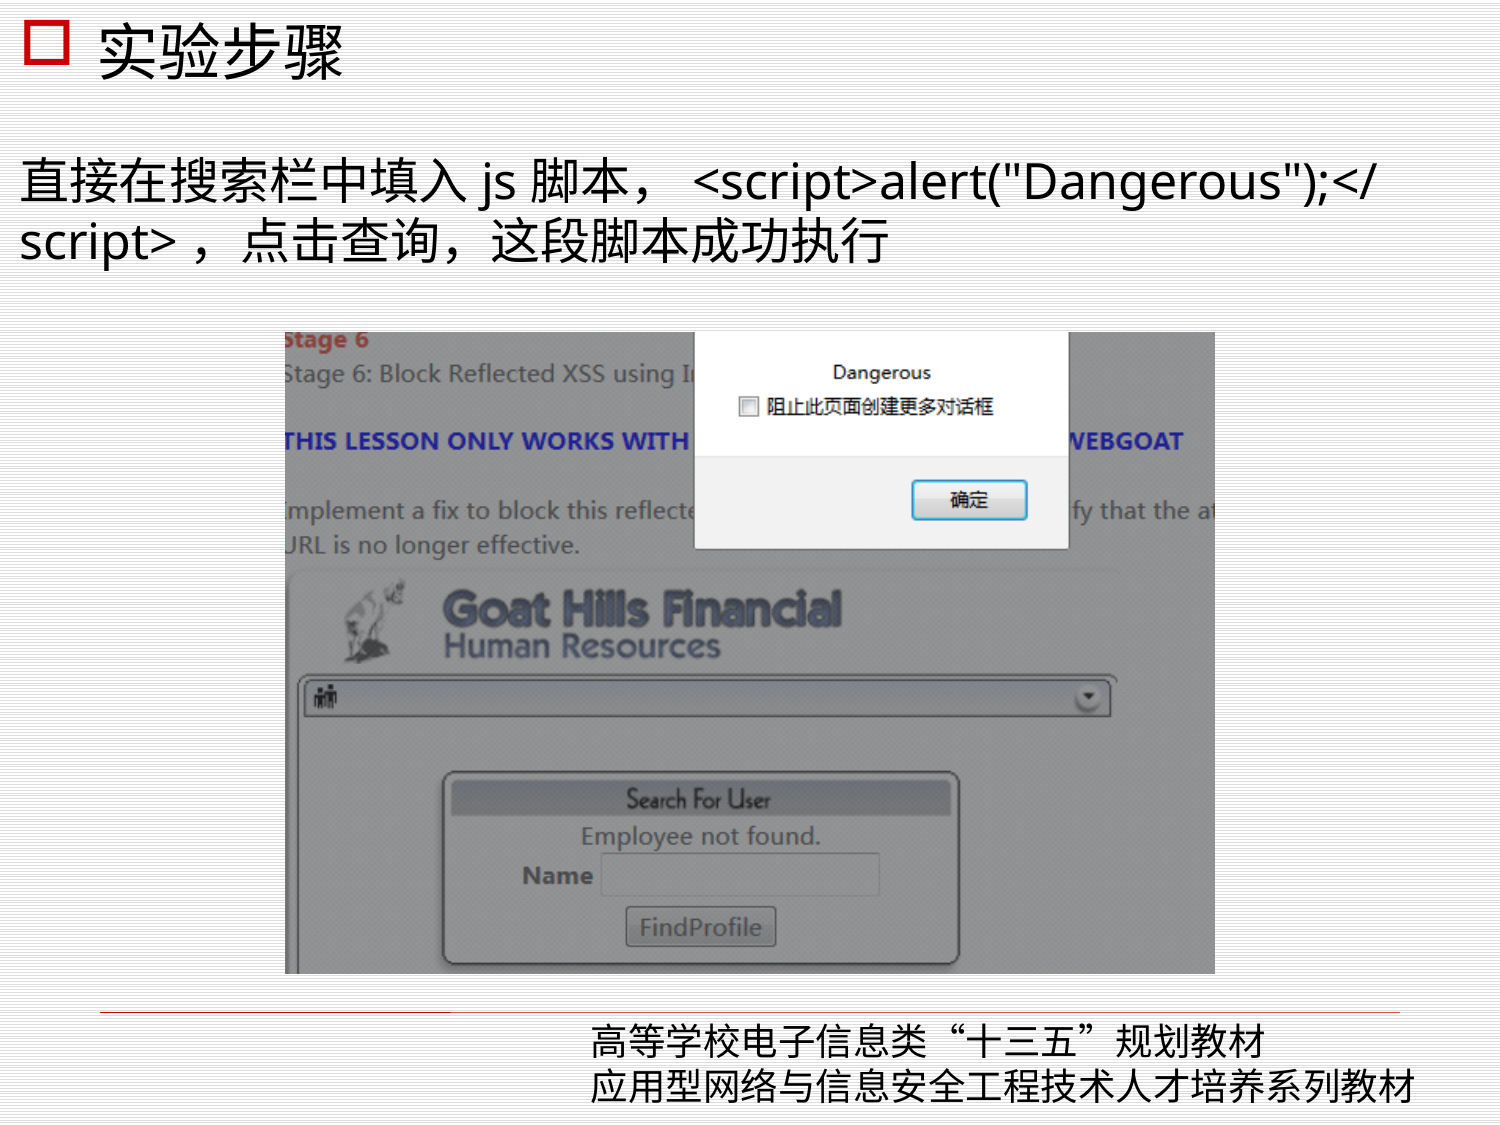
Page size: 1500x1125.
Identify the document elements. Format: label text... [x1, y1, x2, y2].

picture [285, 332, 1215, 974]
text_box 直接在搜索栏中填入js脚本，<script>alert("Dangerous");</script>，点击查询，这段脚本成功执行 [4, 142, 1492, 843]
text_box 高等学校电子信息类“十三五”规划教材 应用型网络与信息安全工程技术人才培养系列教材 [576, 1010, 1435, 1116]
list 实验步骤 [4, 5, 1492, 101]
